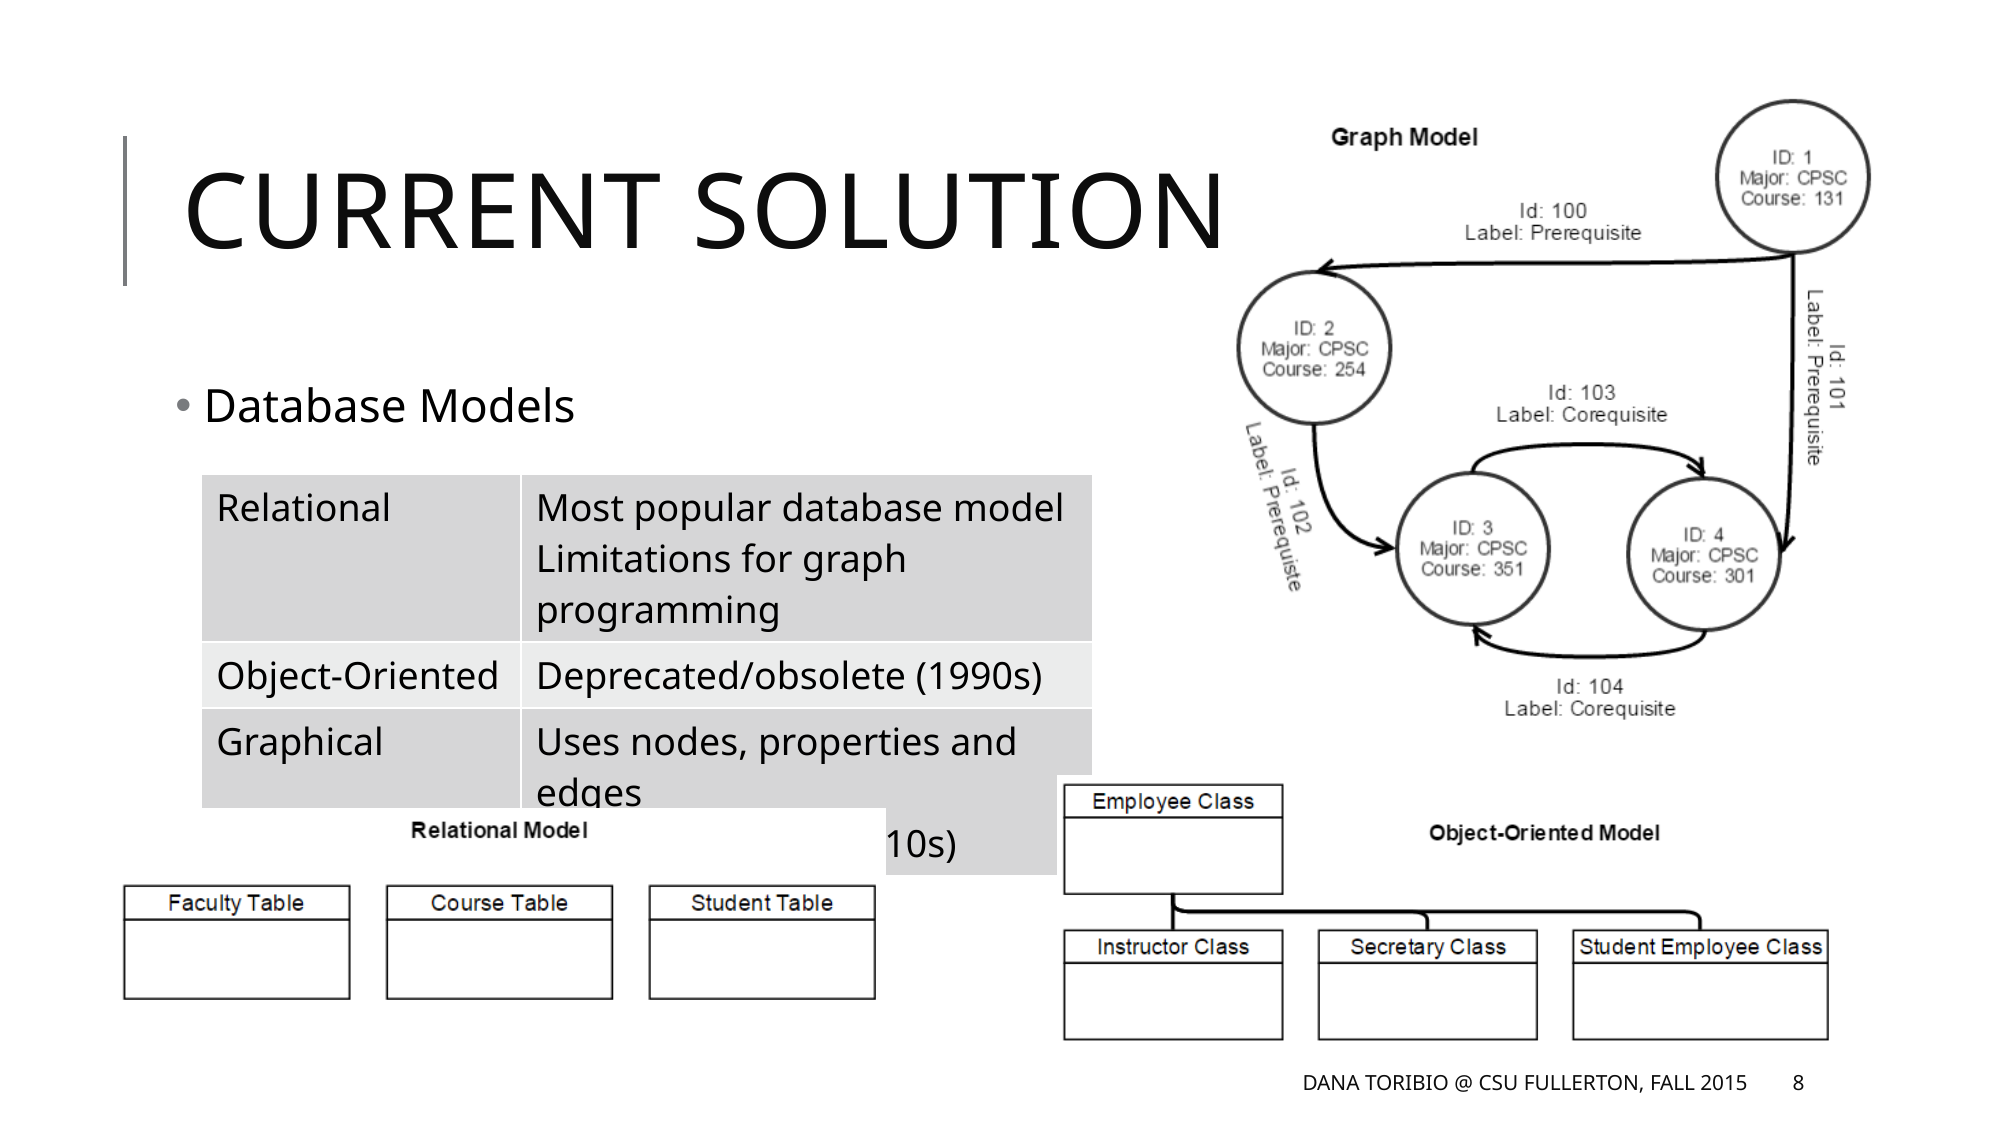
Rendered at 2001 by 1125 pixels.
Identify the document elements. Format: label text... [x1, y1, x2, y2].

table_header Relational [202, 475, 520, 641]
footer Dana Toribio @ CSU Fullerton, Fall 2015 [794, 1061, 1763, 1107]
table_header Most popular database model Limitations for graph programming [522, 475, 1092, 641]
table_cell Deprecated/obsolete (1990s) [522, 643, 1092, 707]
slide_number 8 [1777, 1061, 1938, 1107]
picture [1222, 91, 1893, 724]
title Current Solutions [168, 96, 1217, 342]
picture [118, 808, 886, 1016]
table_cell Uses nodes, properties and edges New technology (2010s) [522, 709, 1092, 875]
picture [1057, 774, 1841, 1049]
list Database Models [168, 375, 1763, 803]
table_cell Object-Oriented [202, 643, 520, 707]
table_cell Graphical [202, 709, 520, 803]
list Database Models [168, 877, 1050, 1035]
